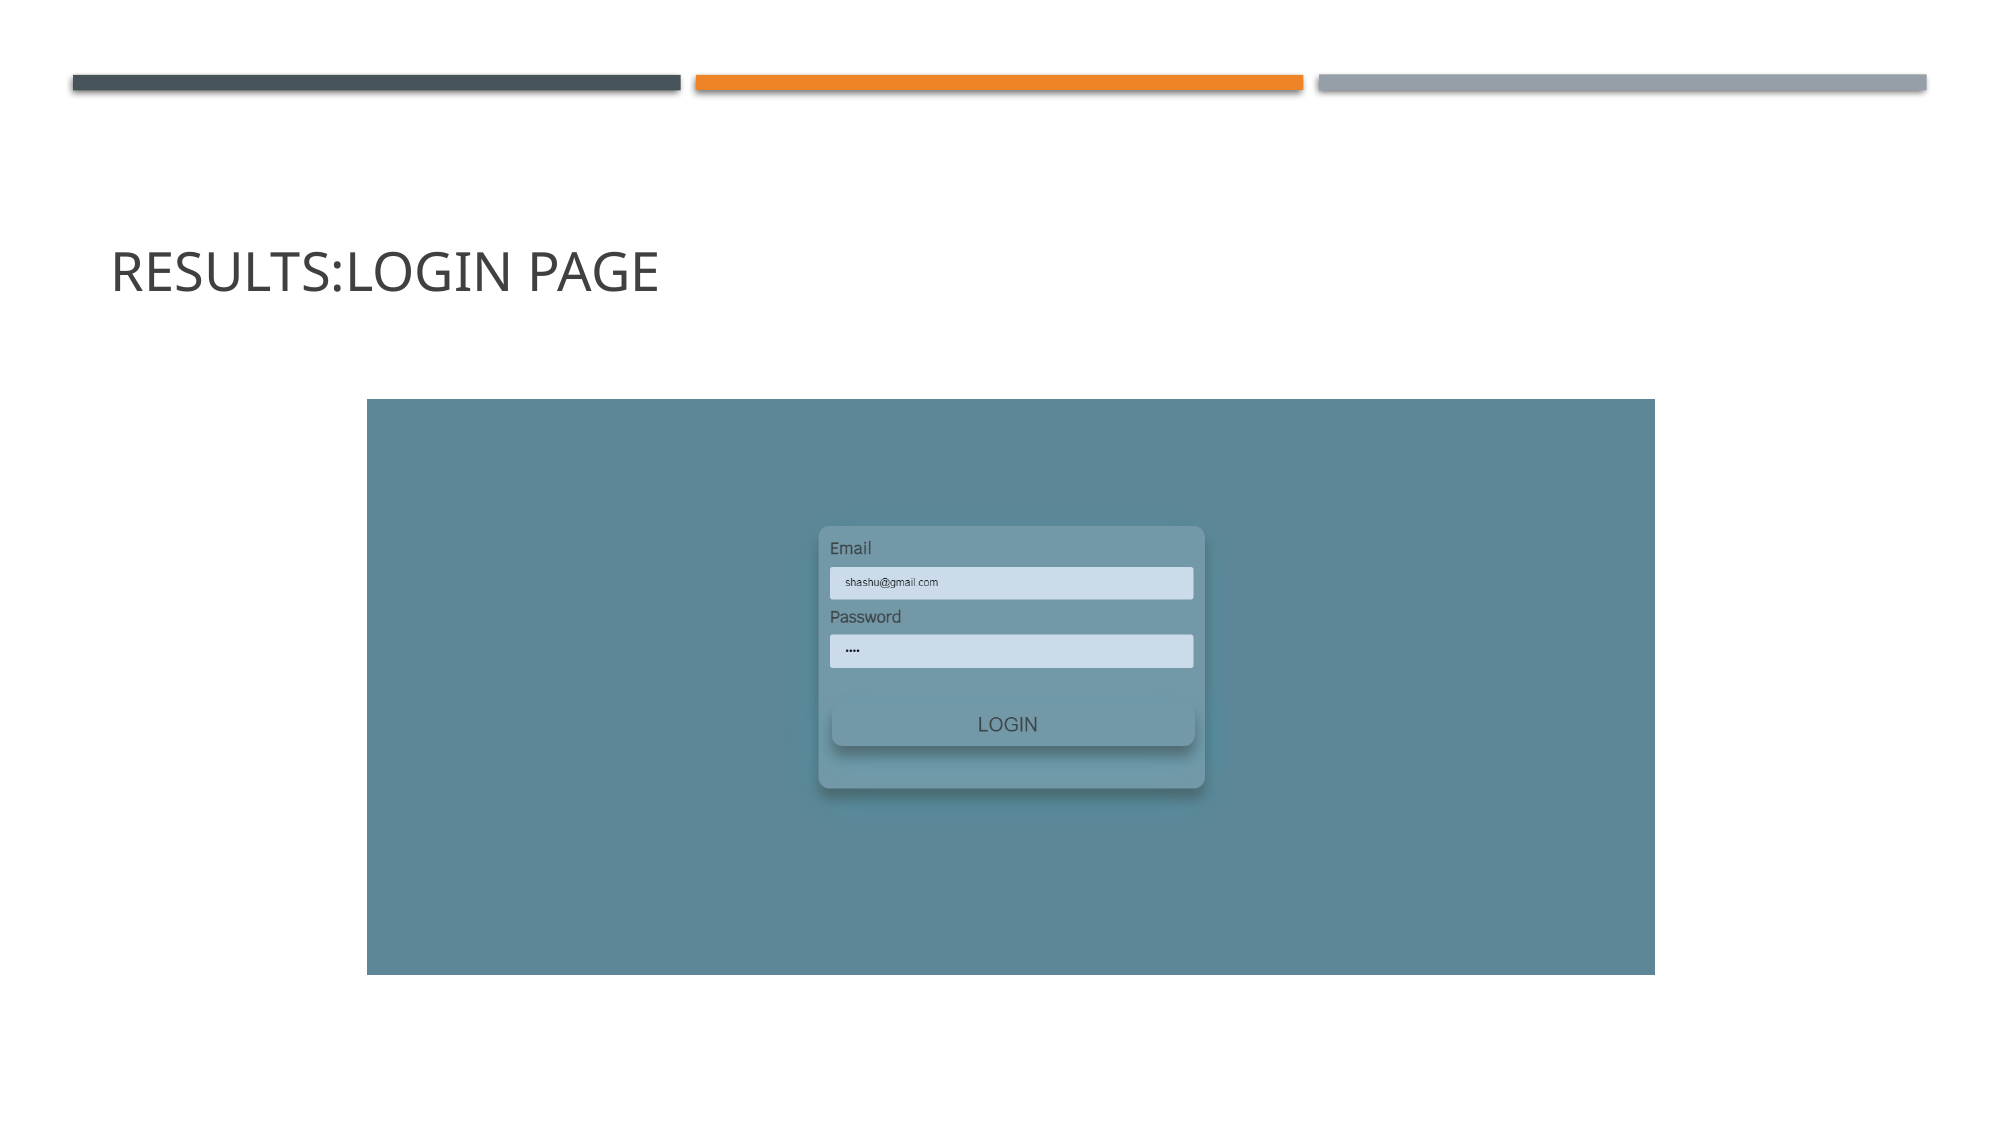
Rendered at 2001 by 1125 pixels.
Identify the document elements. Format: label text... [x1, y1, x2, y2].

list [366, 398, 1656, 976]
title Results:Login page [95, 115, 1905, 311]
